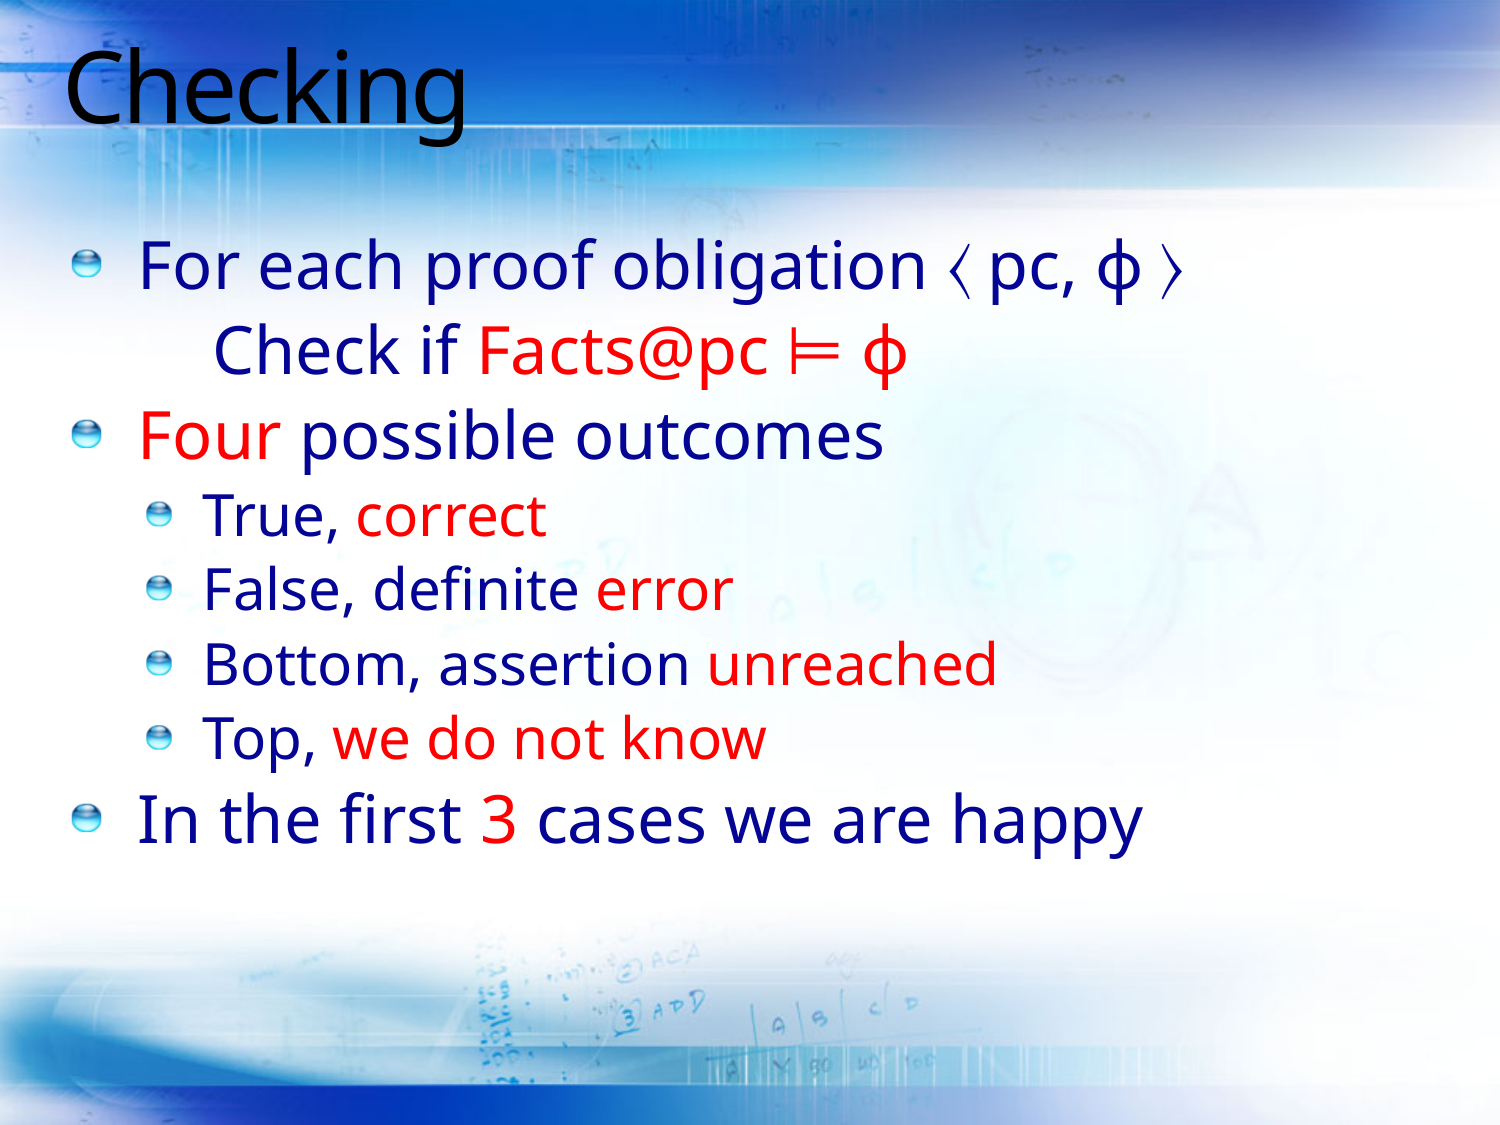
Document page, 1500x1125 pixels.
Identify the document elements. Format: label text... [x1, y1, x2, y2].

list For each proof obligation 〈 pc, ϕ 〉 Check if Facts@pc ⊨ ϕ Four possible outcomes True, correct False, definite error Bottom, assertion unreached Top, we do not know In the first 3 cases we are happy [62, 231, 1438, 882]
picture [0, 0, 1500, 1125]
title Checking [62, 37, 1438, 147]
